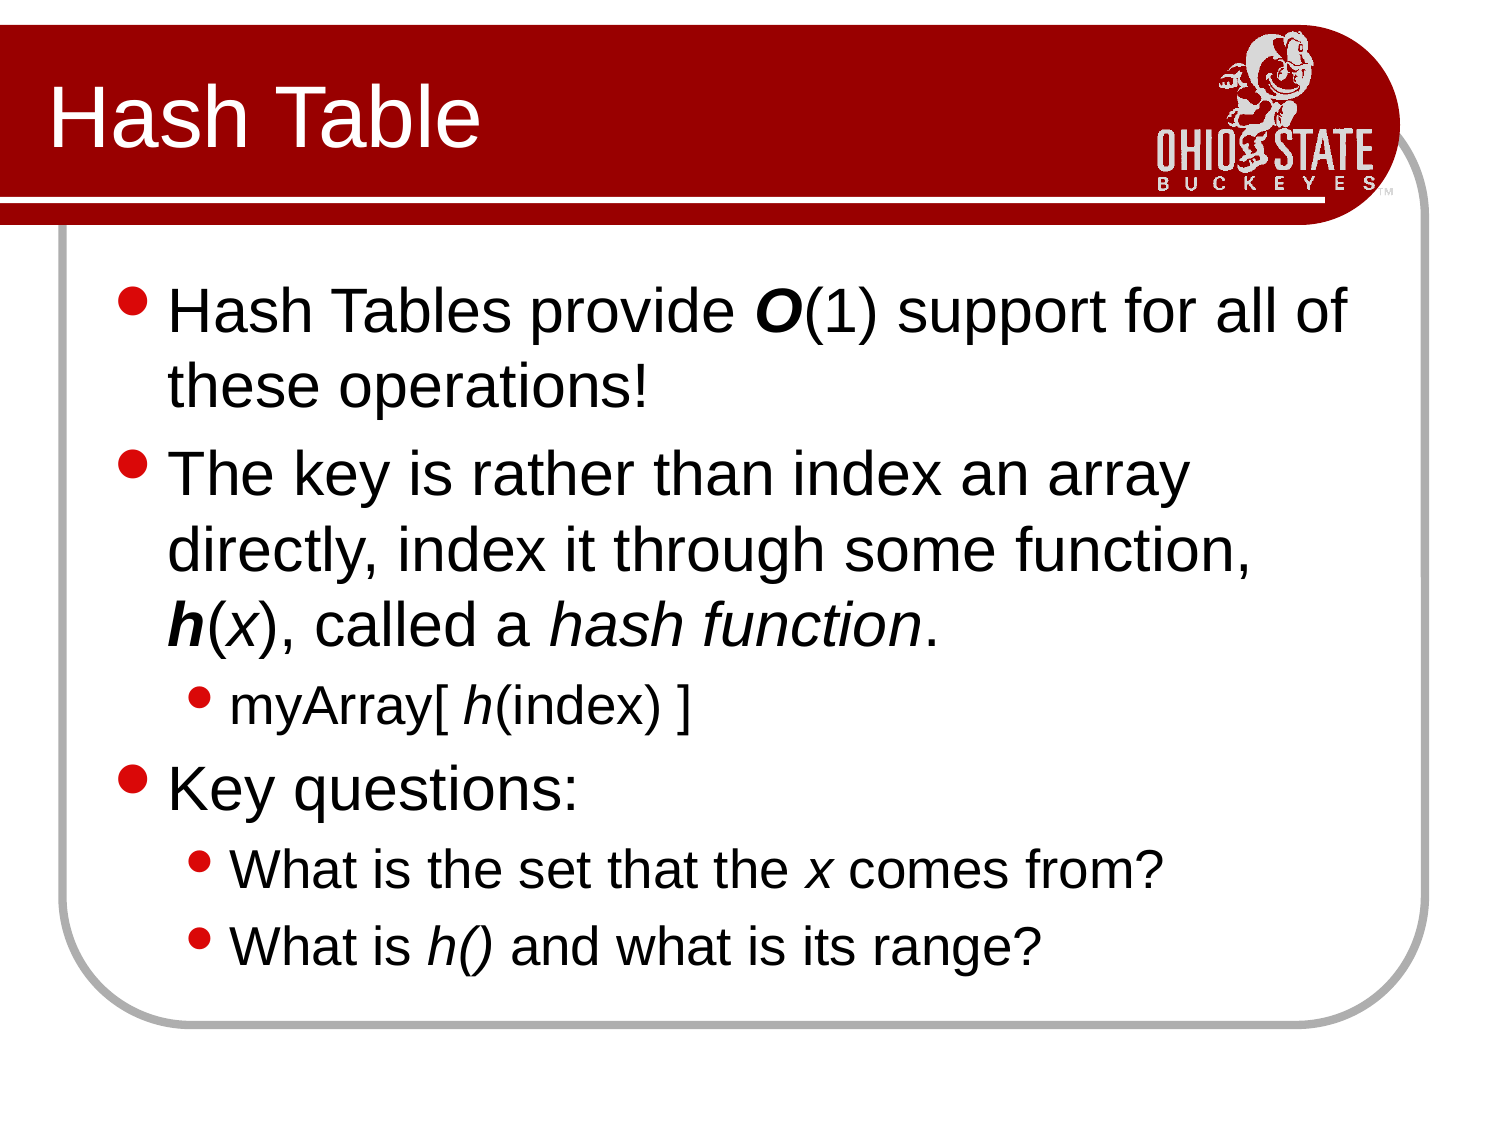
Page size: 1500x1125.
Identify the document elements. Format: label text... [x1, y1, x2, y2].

title Hash Table [31, 37, 1201, 188]
list Hash Tables provide O(1) support for all of these operations! The key is rather than index an array directly, index it through some function, h(x), called a hash function. myArray[ h(index) ] Key questions: What is the set that the x comes from? What is h() and what is its range? [99, 262, 1401, 988]
